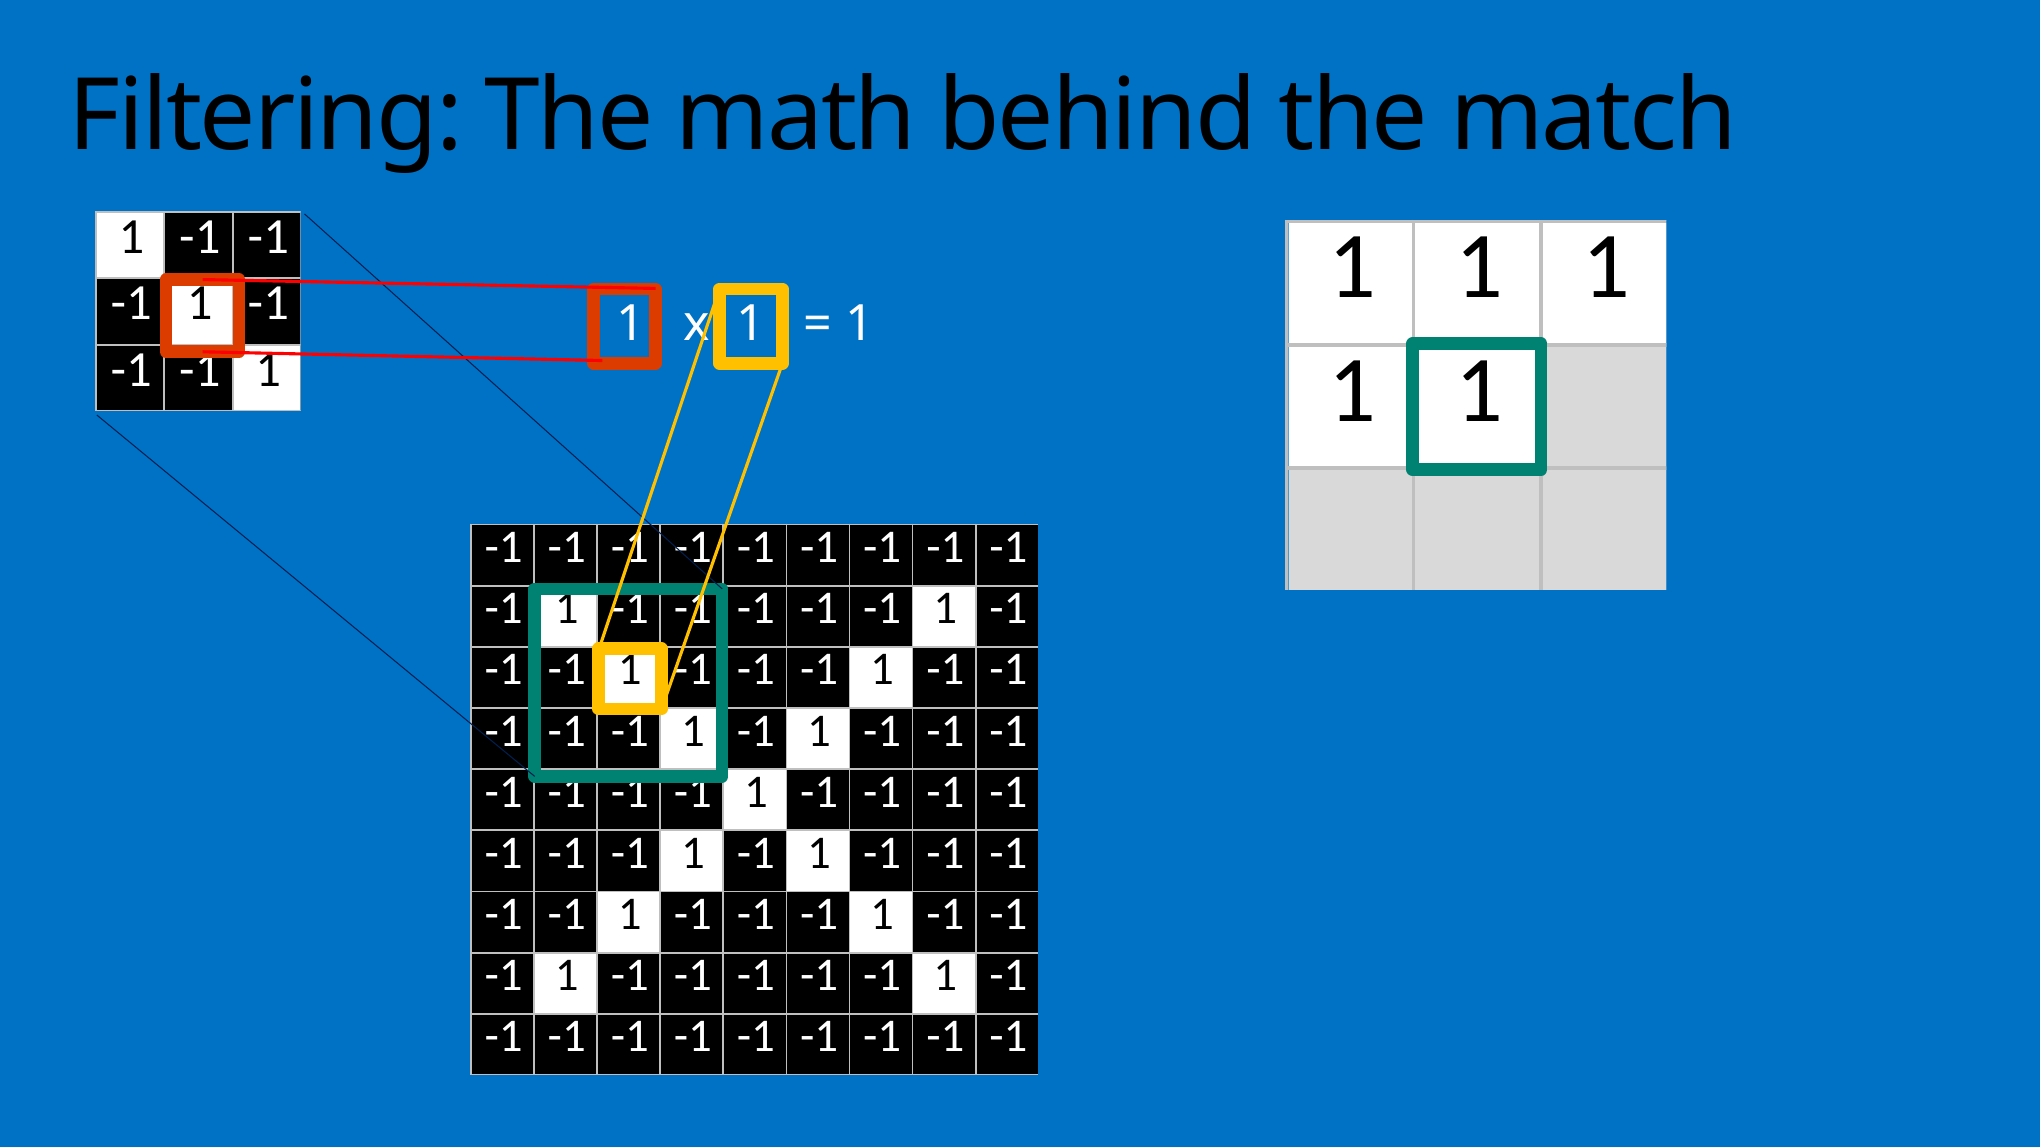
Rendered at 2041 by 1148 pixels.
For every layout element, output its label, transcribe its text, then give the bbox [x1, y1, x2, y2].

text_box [304, 213, 723, 363]
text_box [597, 288, 720, 653]
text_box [202, 351, 603, 361]
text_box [661, 363, 783, 710]
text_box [202, 279, 656, 289]
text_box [96, 414, 536, 777]
text_box 1 x 1 = 1 [723, 273, 905, 376]
picture [469, 523, 1041, 1077]
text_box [304, 361, 597, 590]
text_box [723, 288, 783, 363]
title Filtering: The math behind the match [45, 48, 1996, 199]
picture [1284, 219, 1671, 594]
picture [94, 210, 303, 413]
